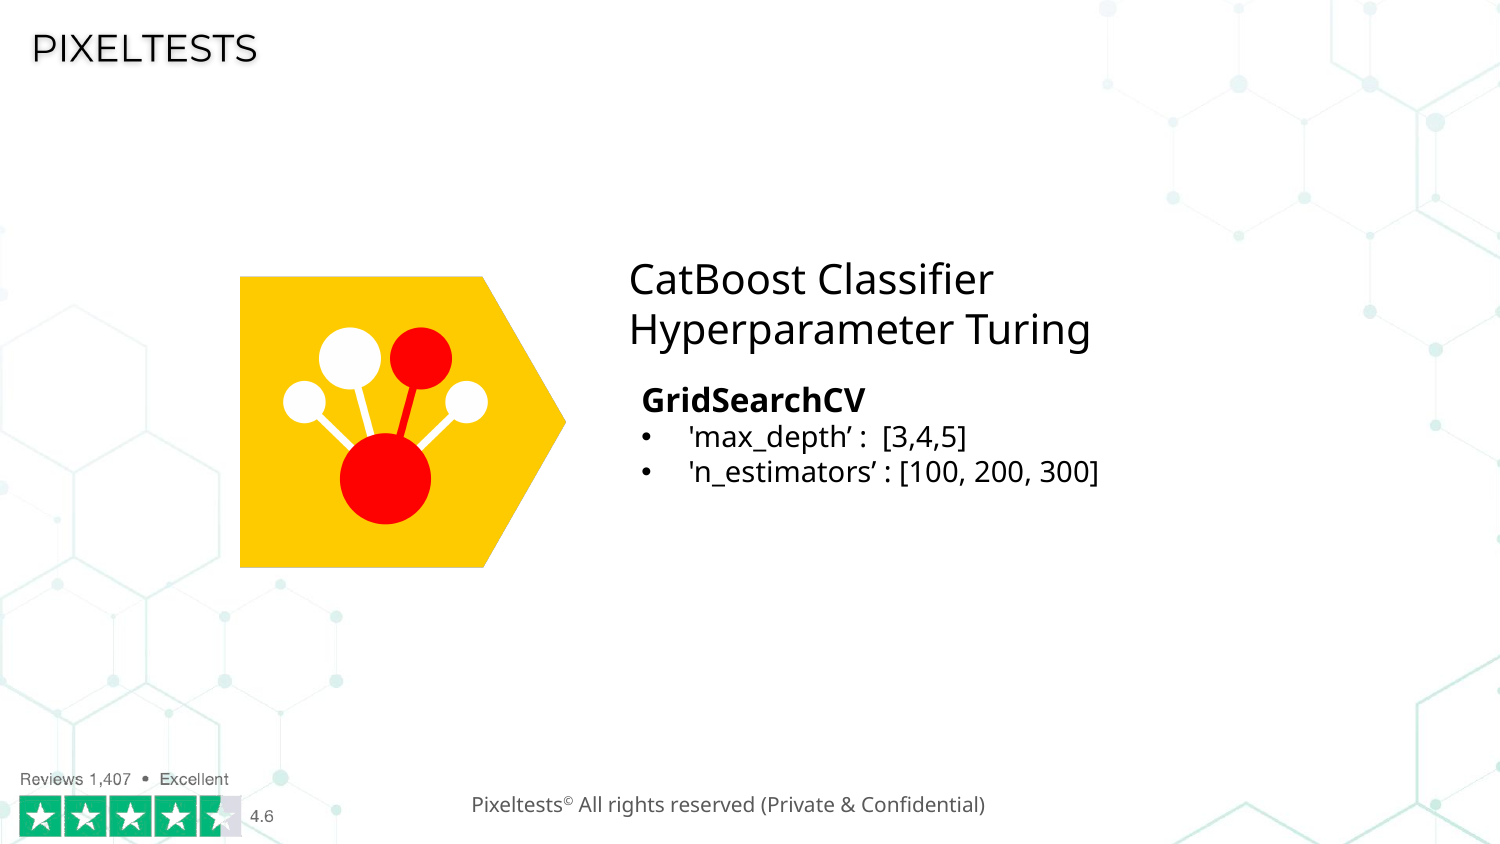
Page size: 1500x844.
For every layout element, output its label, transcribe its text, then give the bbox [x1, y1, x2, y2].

picture [0, 0, 1500, 844]
text_box GridSearchCV 'max_depth’ : [3,4,5] 'n_estimators’ : [100, 200, 300] [626, 371, 1355, 496]
text_box CatBoost Classifier Hyperparameter Turing [613, 245, 1364, 361]
